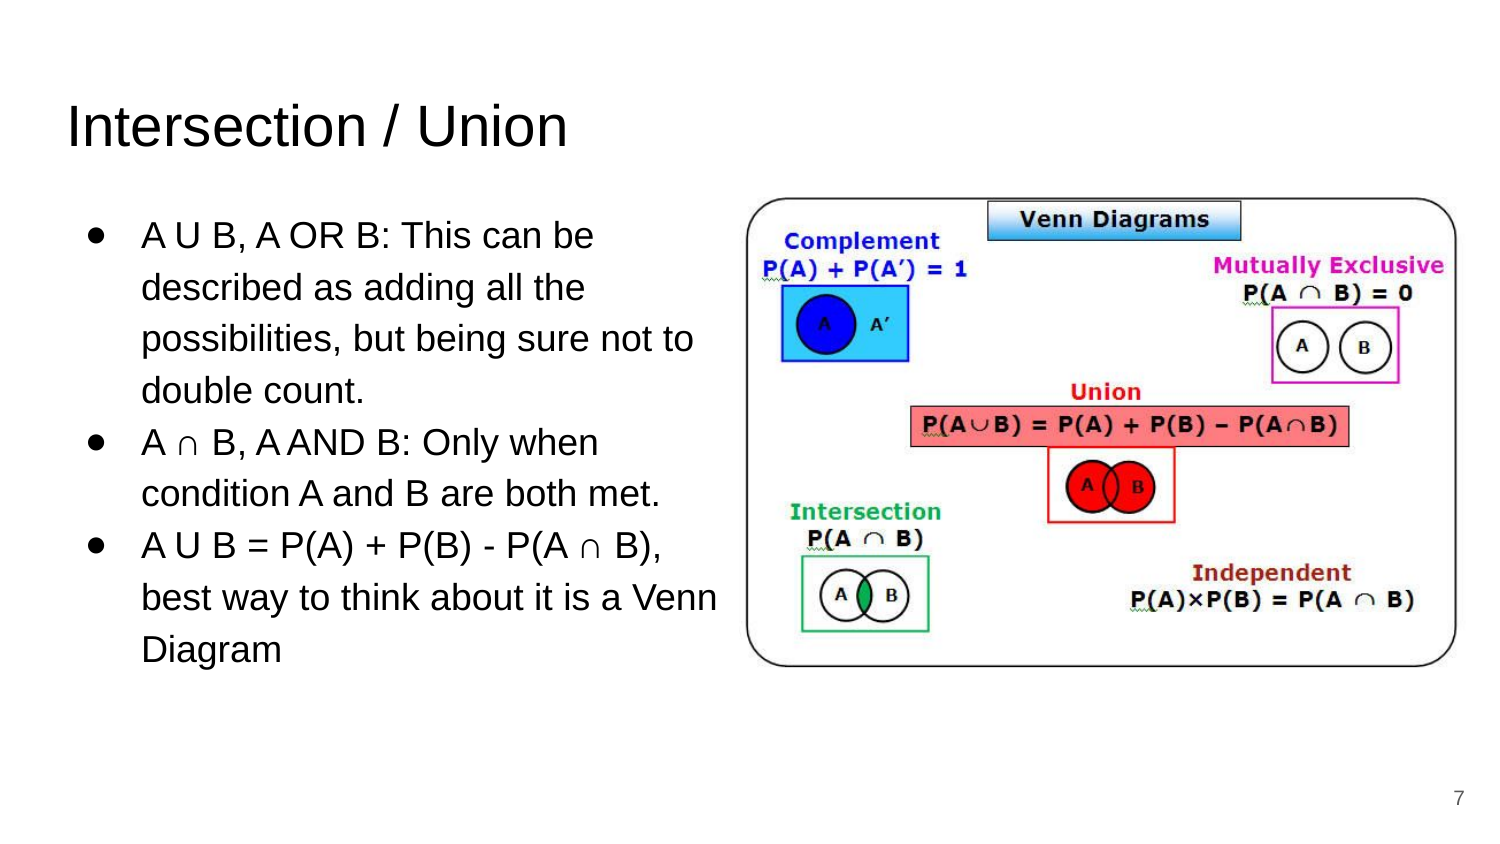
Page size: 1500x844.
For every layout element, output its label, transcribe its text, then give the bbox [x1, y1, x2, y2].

slide_number ‹#› [1389, 764, 1480, 830]
title Intersection / Union [51, 72, 1449, 167]
list A U B, A OR B: This can be described as adding all the possibilities, but being sure not to double count. A ∩ B, A AND B: Only when condition A and B are both met. A U B = P(A) + P(B) - P(A ∩ B), best way to think about it is a Venn Diagram [51, 189, 740, 750]
picture [738, 188, 1469, 682]
